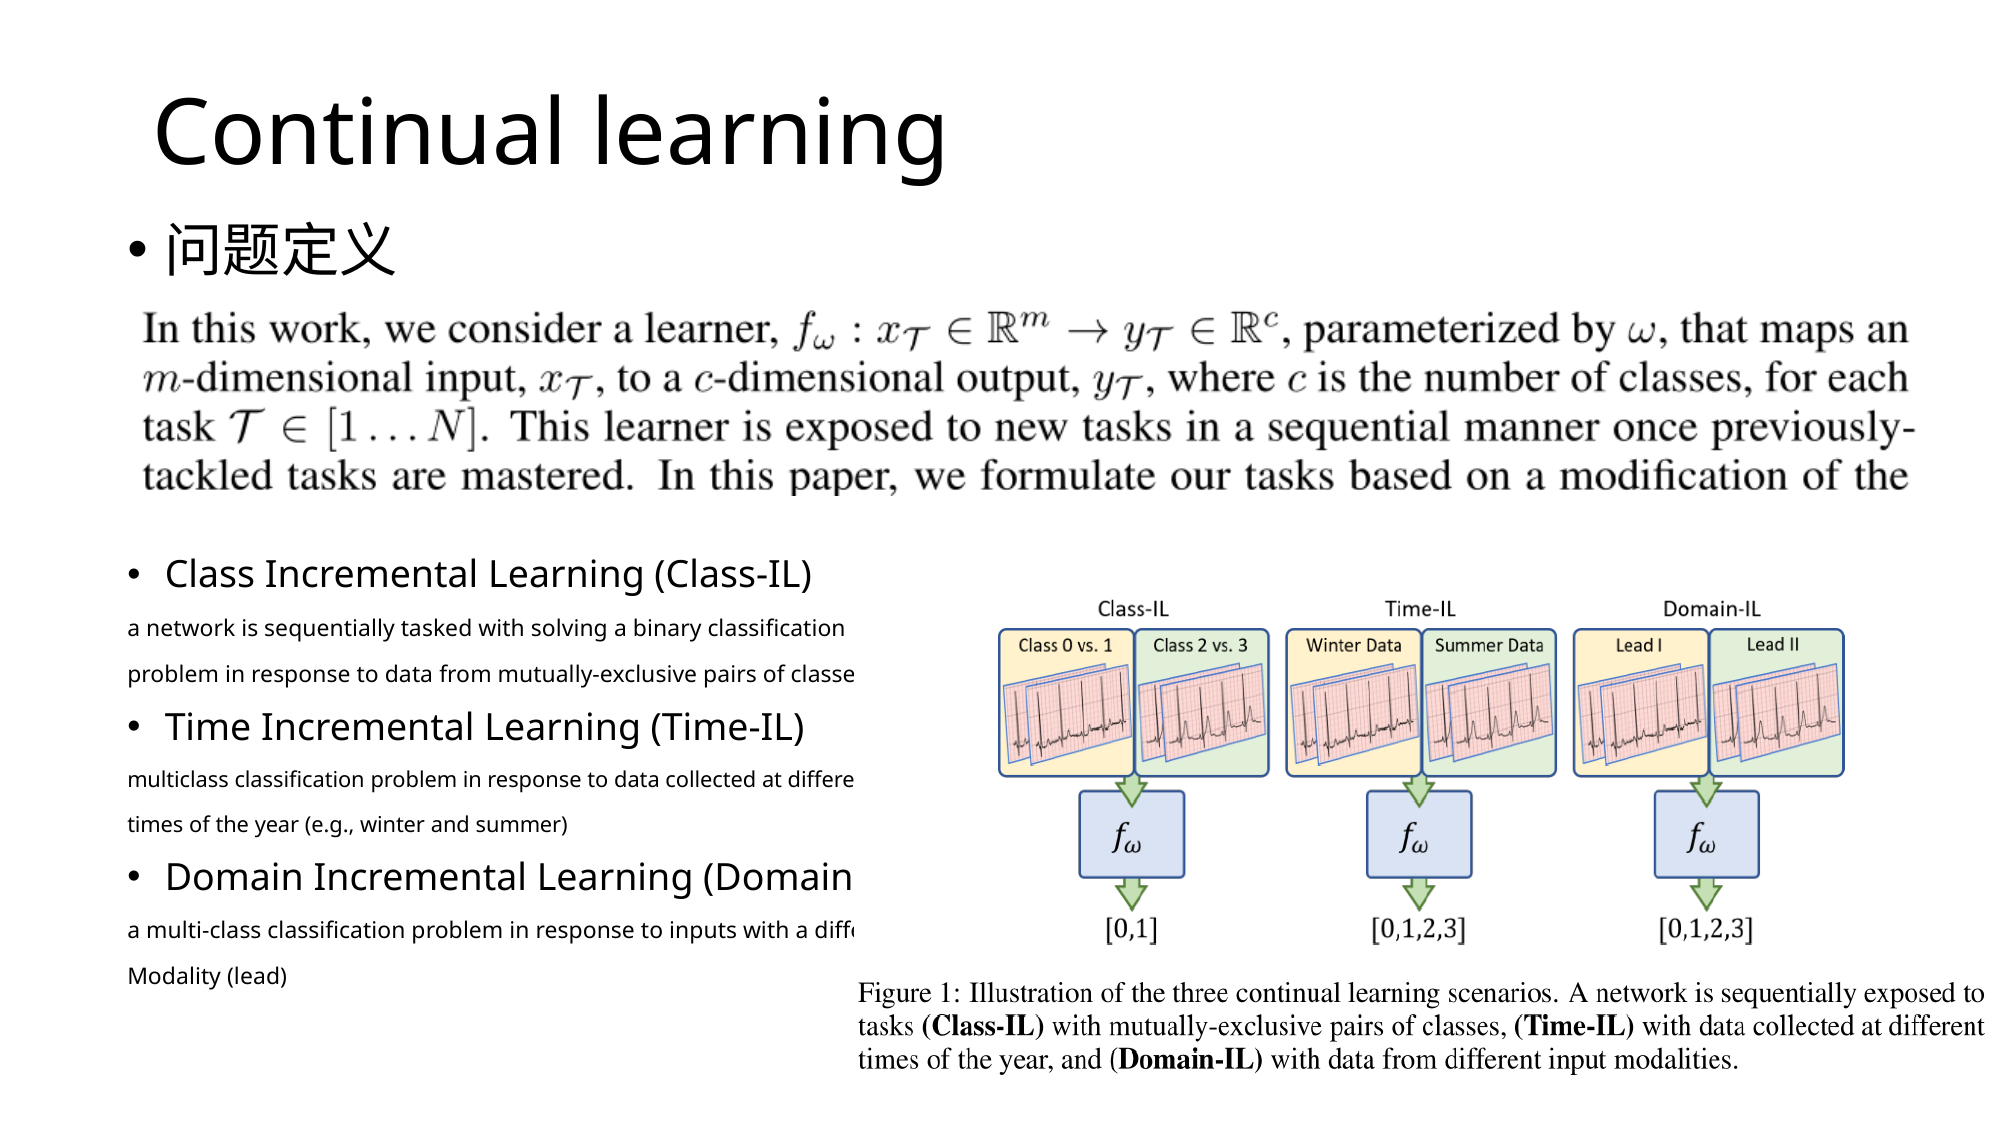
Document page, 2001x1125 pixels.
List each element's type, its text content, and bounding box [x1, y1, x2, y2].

picture [854, 586, 2000, 1088]
title Continual learning [137, 34, 1863, 213]
picture [126, 303, 1940, 496]
list 问题定义 Class Incremental Learning (Class-IL) a network is sequentially tasked with solving a binary classification problem in response to data from mutually-exclusive pairs of classes Time Incremental Learning (Time-IL) multiclass classification problem in response to data collected at different times of the year (e.g., winter and summer) Domain Incremental Learning (Domain-IL) a multi-class classification problem in response to inputs with a different Modality (lead) [112, 213, 1921, 1076]
